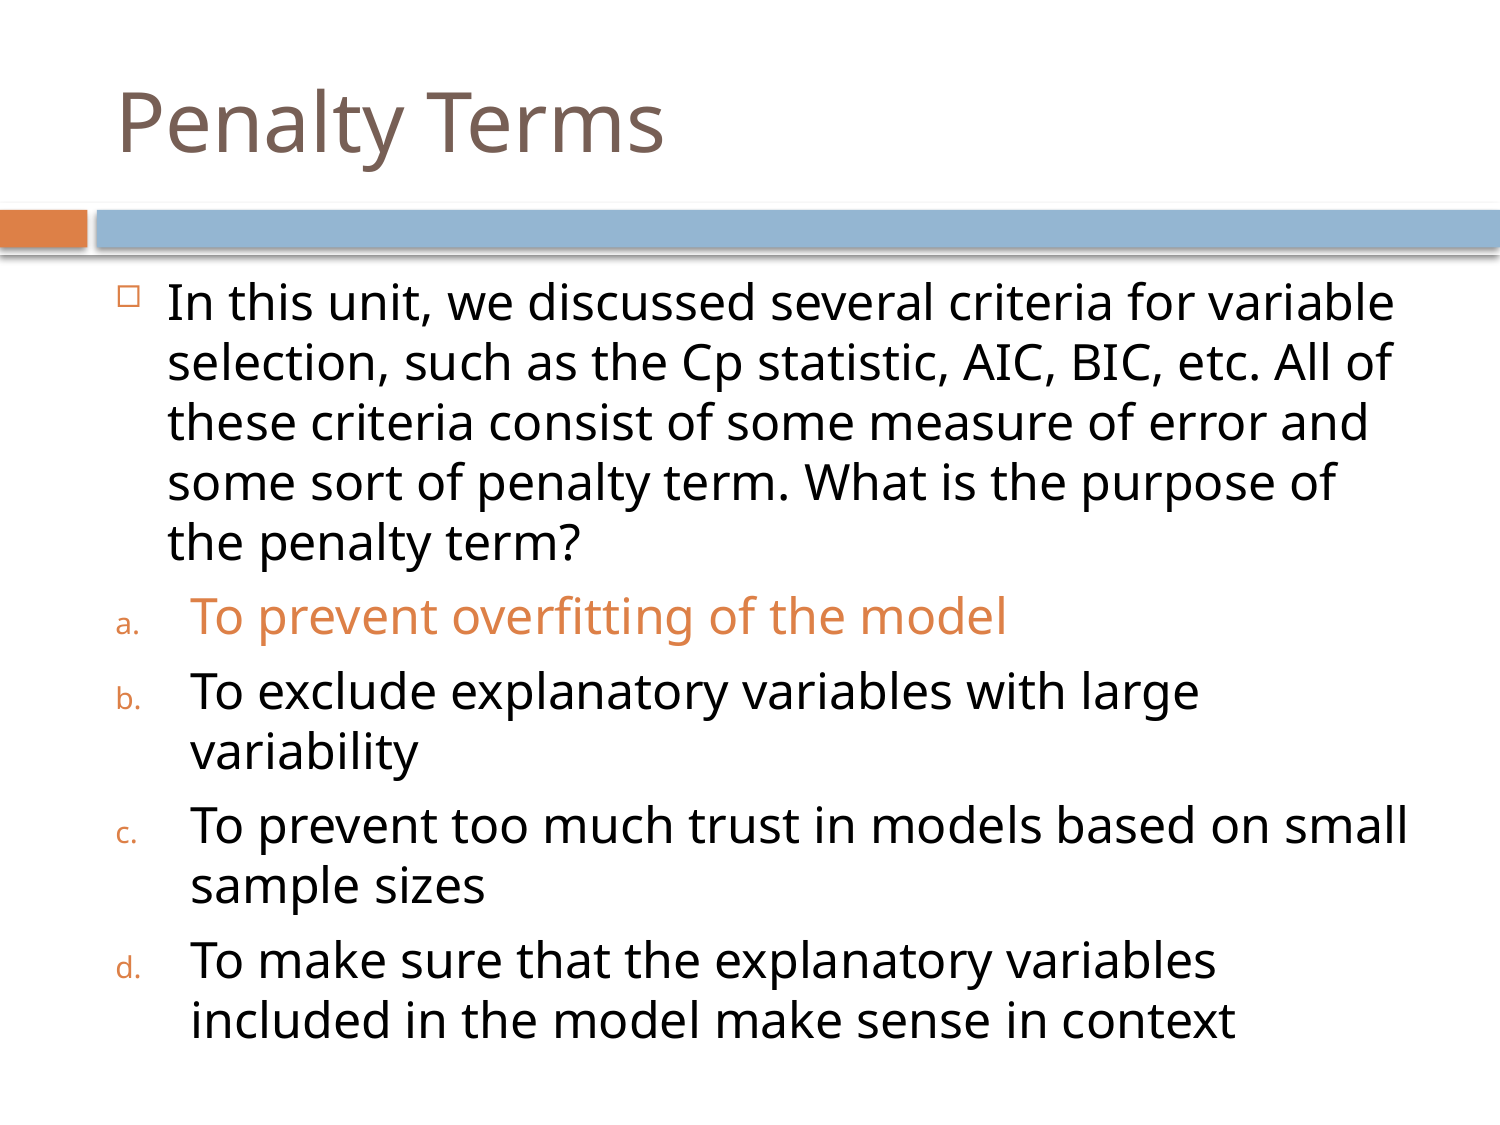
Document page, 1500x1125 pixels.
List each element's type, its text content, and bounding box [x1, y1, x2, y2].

list In this unit, we discussed several criteria for variable selection, such as the Cp statistic, AIC, BIC, etc. All of these criteria consist of some measure of error and some sort of penalty term. What is the purpose of the penalty term? To prevent overfitting of the model To exclude explanatory variables with large variability To prevent too much trust in models based on small sample sizes To make sure that the explanatory variables included in the model make sense in context [100, 262, 1438, 1000]
title Penalty Terms [100, 37, 1438, 200]
